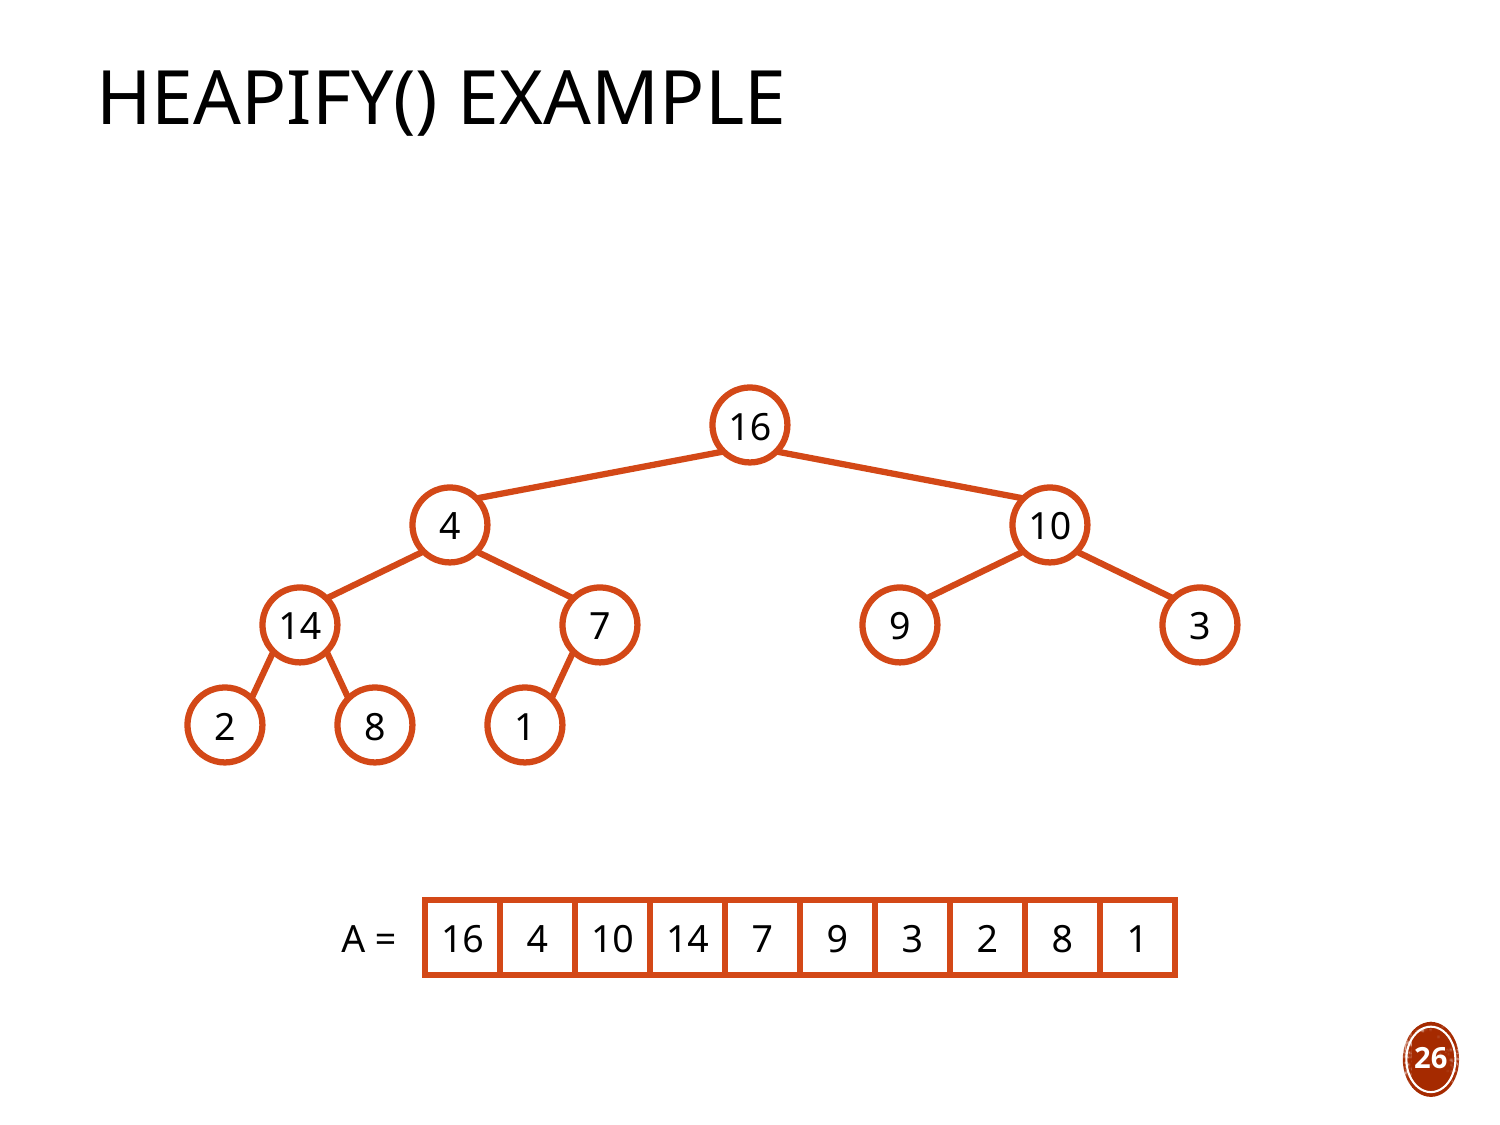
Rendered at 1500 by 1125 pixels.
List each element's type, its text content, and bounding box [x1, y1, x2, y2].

text_box 3 [1162, 587, 1238, 663]
text_box 10 [574, 899, 649, 975]
text_box 14 [262, 587, 338, 663]
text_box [778, 457, 1021, 493]
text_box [929, 557, 1021, 593]
text_box 10 [1012, 487, 1088, 563]
text_box 7 [724, 899, 799, 975]
text_box 9 [799, 899, 874, 975]
text_box 4 [412, 487, 488, 563]
text_box 8 [1024, 899, 1099, 975]
text_box 9 [862, 587, 938, 663]
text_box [478, 457, 721, 493]
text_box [479, 557, 571, 593]
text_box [254, 657, 271, 693]
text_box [329, 657, 346, 693]
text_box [1079, 557, 1171, 593]
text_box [329, 557, 421, 593]
text_box 3 [874, 899, 949, 975]
title Heapify() Example [81, 0, 1319, 232]
text_box 2 [187, 687, 263, 763]
text_box 14 [649, 899, 724, 975]
text_box A = [312, 899, 425, 975]
text_box 1 [1099, 899, 1175, 975]
text_box 2 [949, 899, 1024, 975]
text_box 16 [425, 899, 499, 975]
text_box 8 [337, 687, 413, 763]
text_box 1 [487, 687, 563, 763]
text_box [554, 657, 571, 693]
slide_number 26 [1391, 1028, 1471, 1089]
text_box 4 [499, 899, 574, 975]
text_box 7 [562, 587, 638, 663]
text_box 16 [712, 387, 788, 463]
